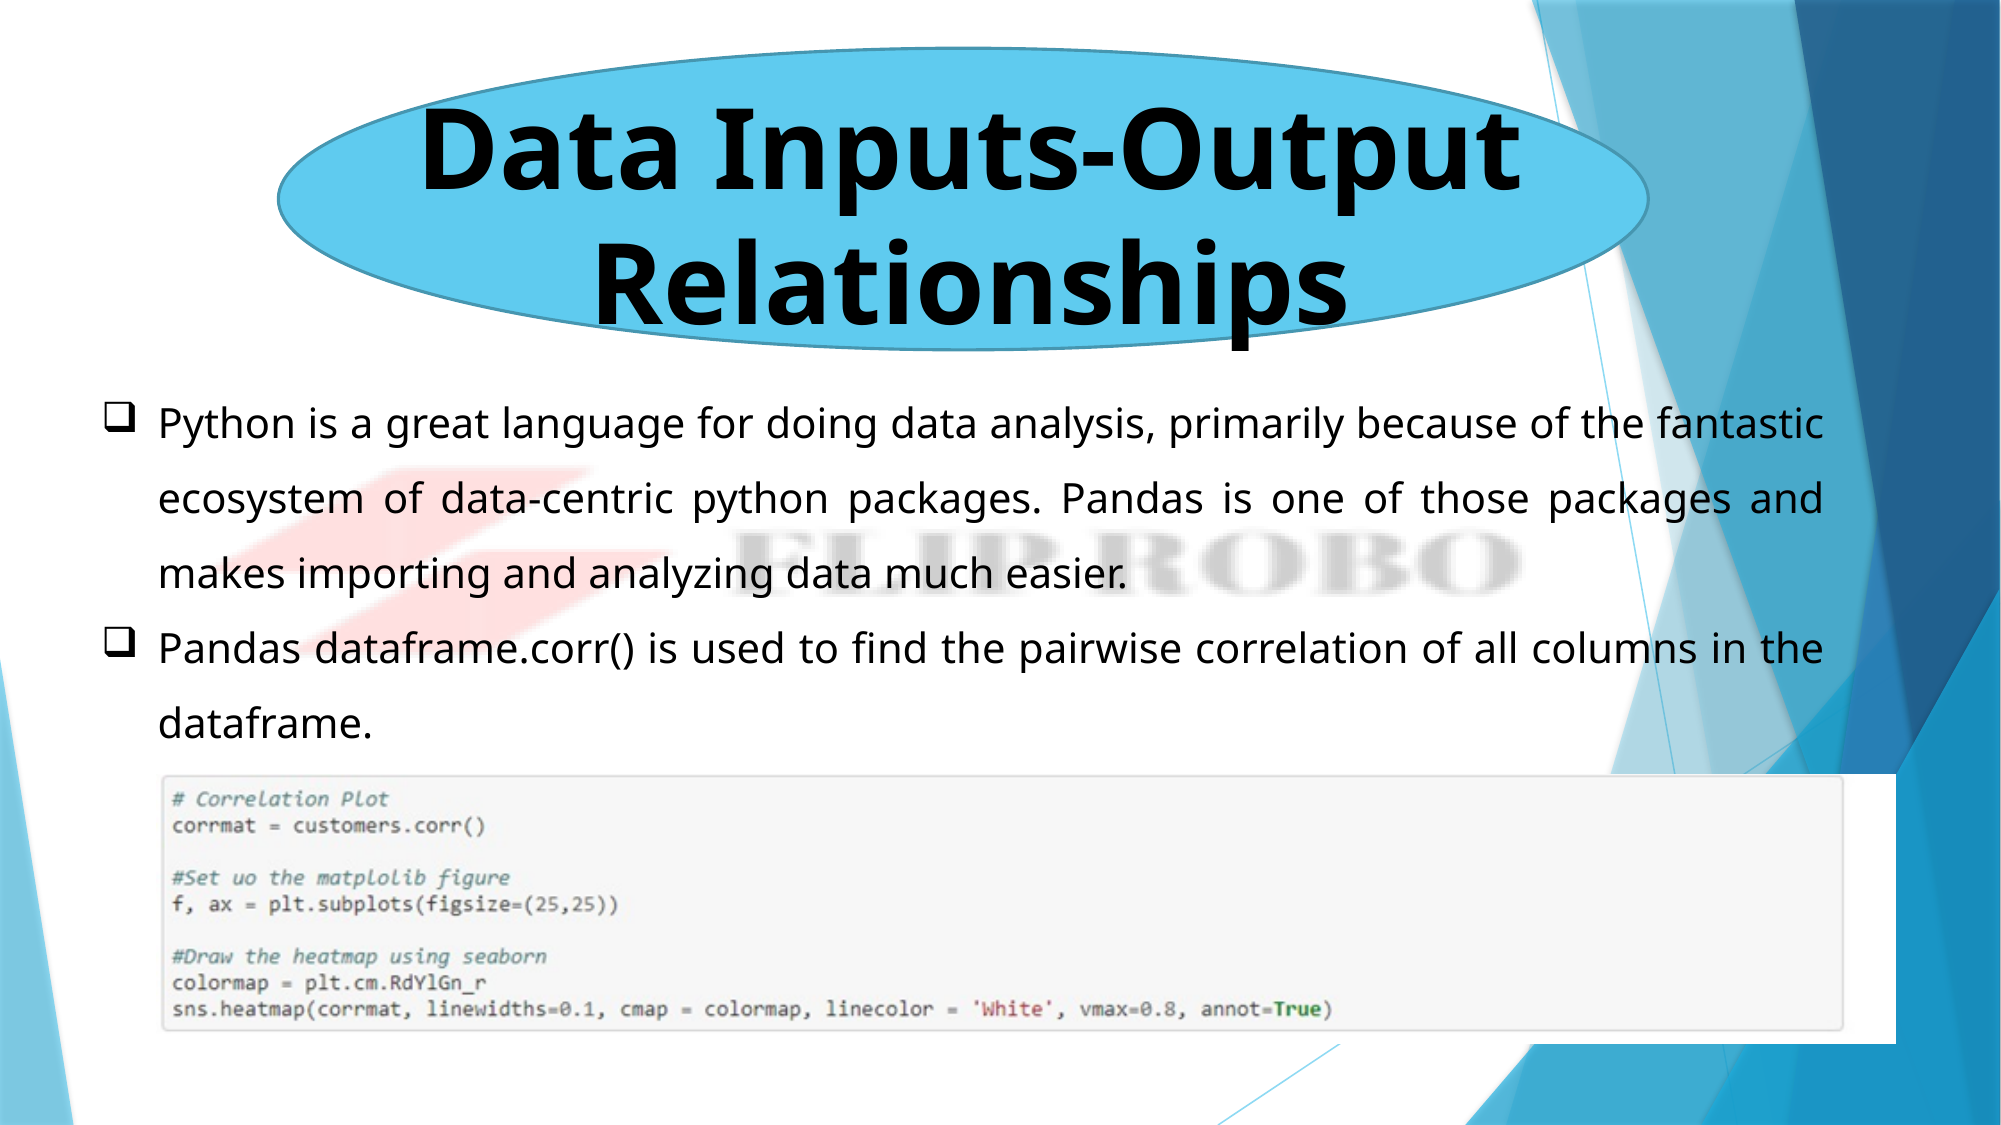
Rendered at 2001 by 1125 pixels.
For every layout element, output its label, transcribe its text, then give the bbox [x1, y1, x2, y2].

picture [155, 773, 1896, 1045]
text_box Python is a great language for doing data analysis, primarily because of the fantastic ecosystem of data-centric python packages. Pandas is one of those packages and makes importing and analyzing data much easier. Pandas dataframe.corr() is used to find the pairwise correlation of all columns in the dataframe. [86, 364, 1840, 755]
text_box Data Inputs-Output Relationships [218, 69, 1722, 355]
text_box [604, 46, 1323, 69]
